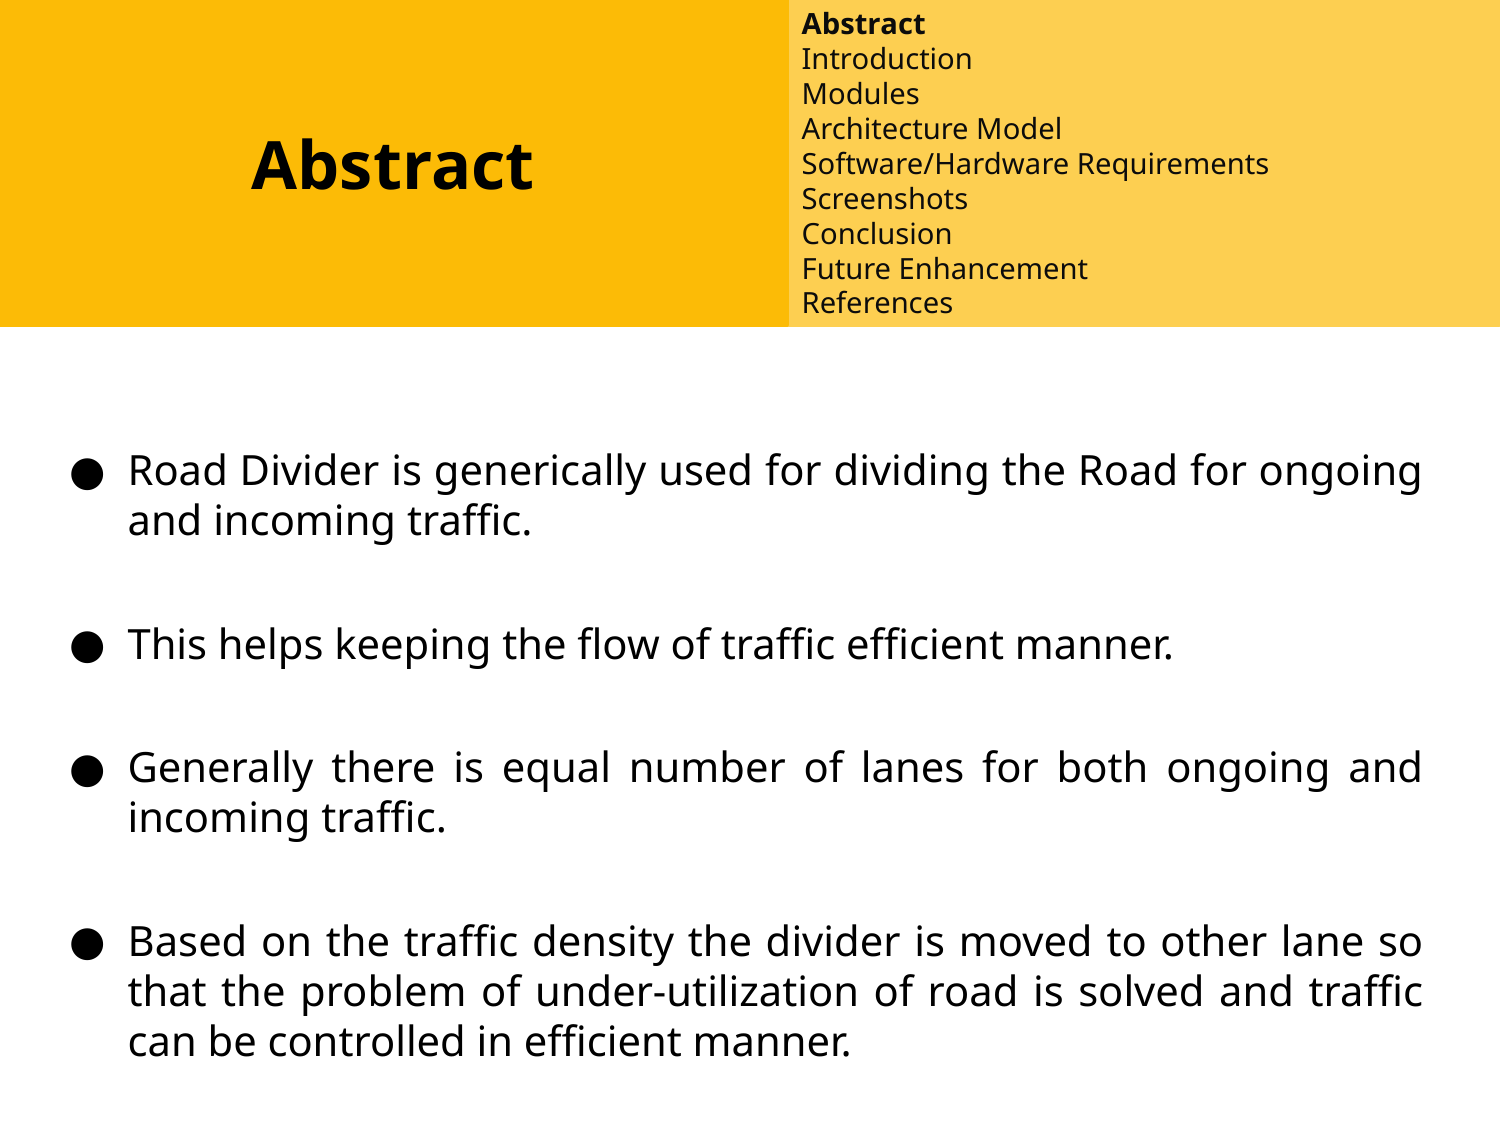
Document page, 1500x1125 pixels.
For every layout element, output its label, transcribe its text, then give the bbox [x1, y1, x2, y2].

text_box Abstract Introduction Modules Architecture Model Software/Hardware Requirements Screenshots Conclusion Future Enhancement References [787, 0, 1500, 325]
text_box Abstract [0, 0, 787, 325]
text_box Road Divider is generically used for dividing the Road for ongoing and incoming traffic. This helps keeping the flow of traffic efficient manner. Generally there is equal number of lanes for both ongoing and incoming traffic. Based on the traffic density the divider is moved to other lane so that the problem of under-utilization of road is solved and traffic can be controlled in efficient manner. [37, 374, 1439, 1125]
